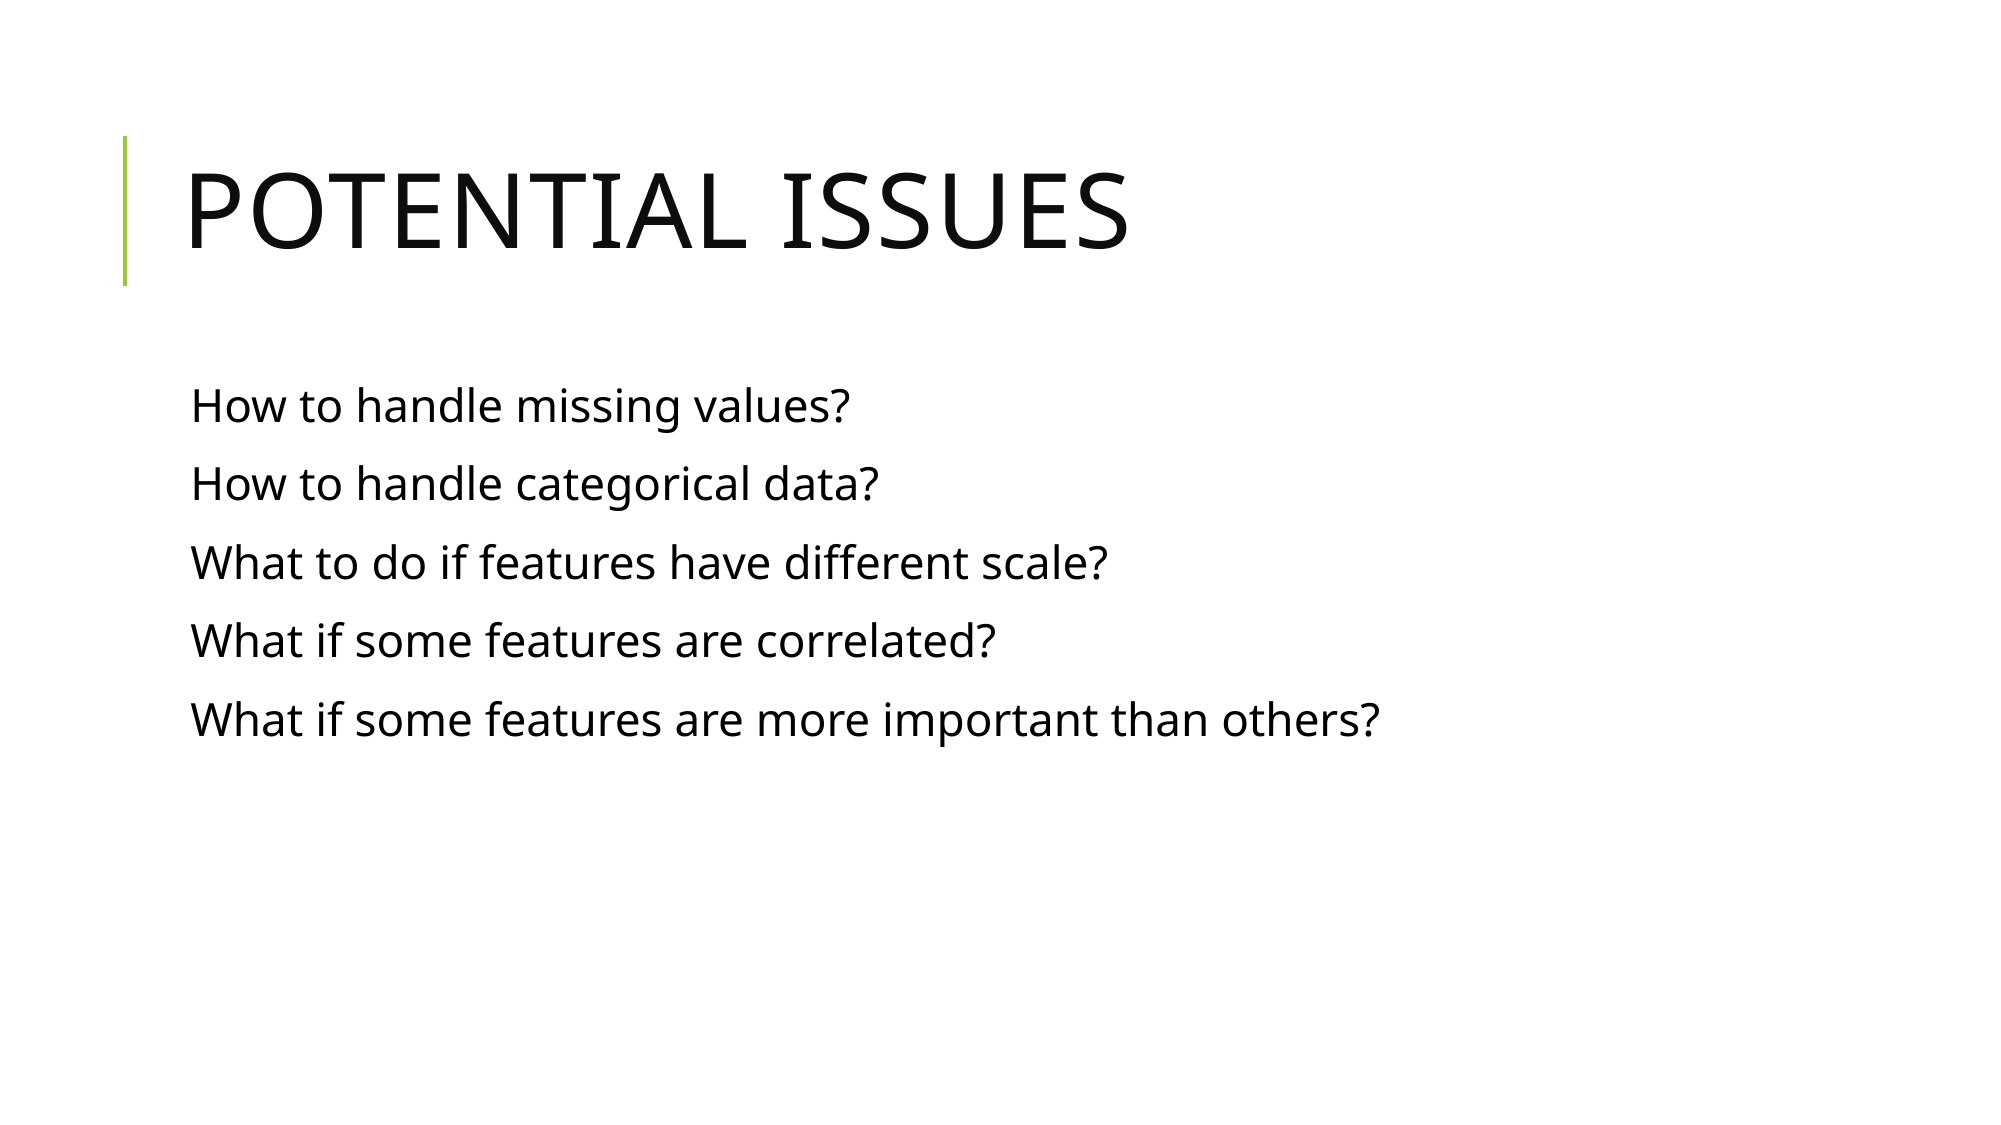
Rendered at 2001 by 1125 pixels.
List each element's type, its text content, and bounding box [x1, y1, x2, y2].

title Potential Issues [168, 96, 1763, 342]
list How to handle missing values? How to handle categorical data? What to do if features have different scale? What if some features are correlated? What if some features are more important than others? [168, 375, 1763, 1035]
